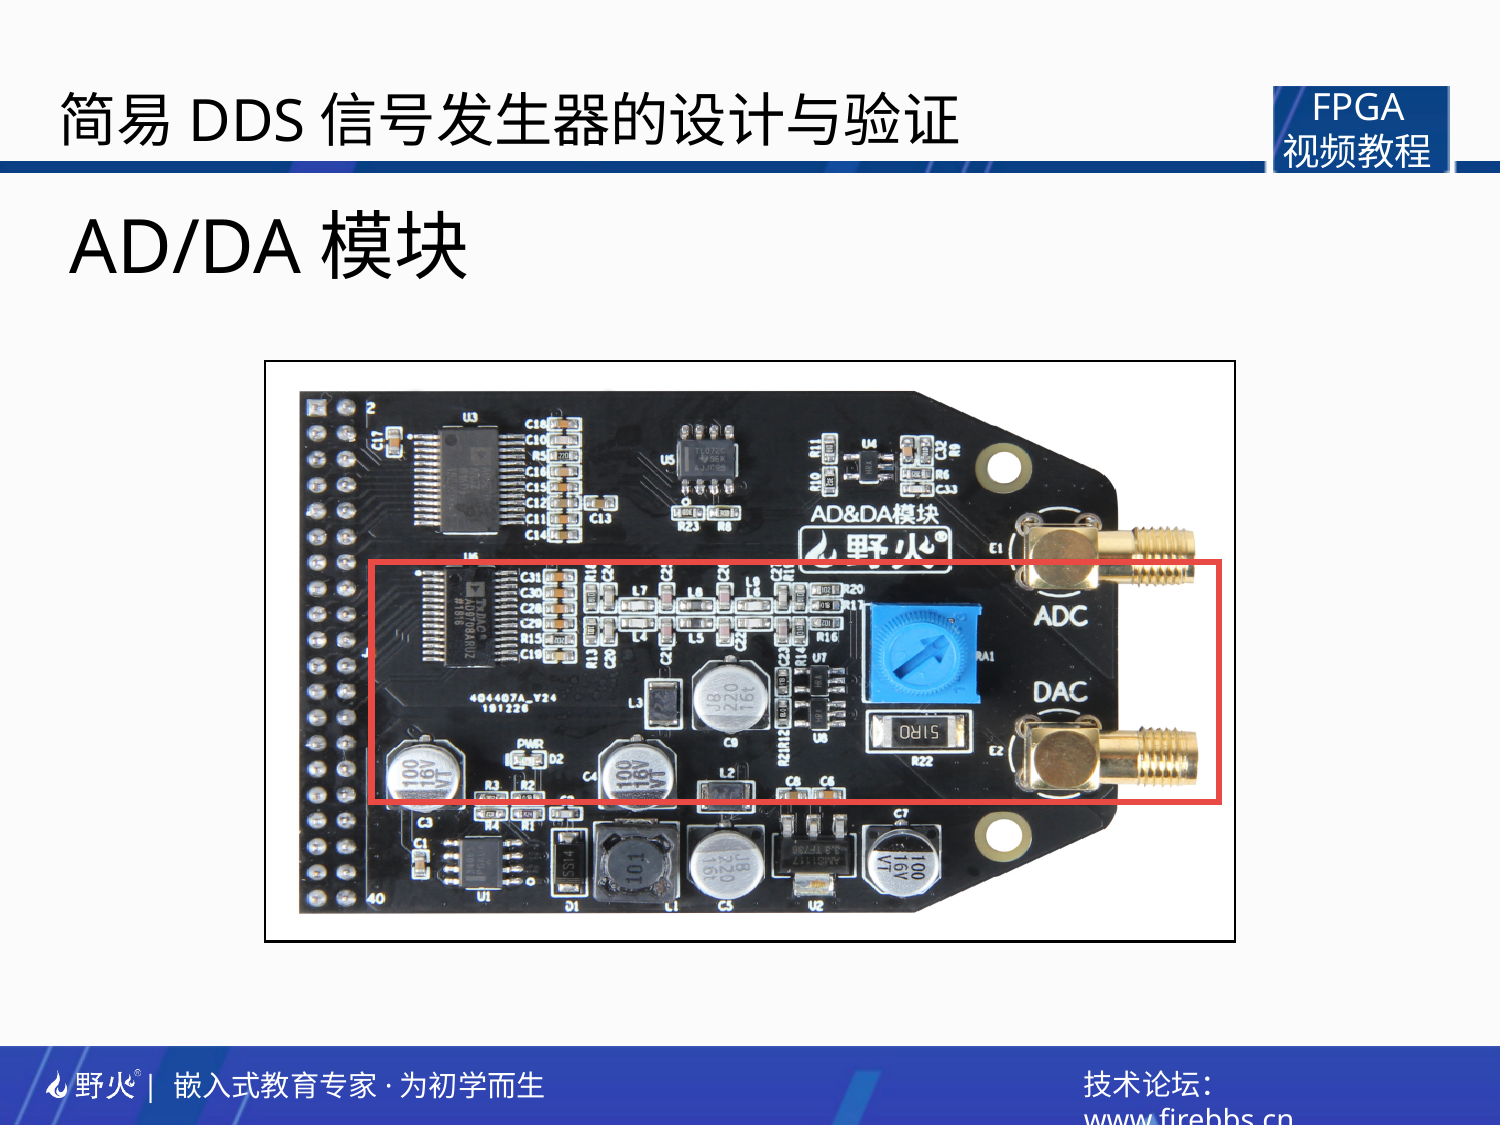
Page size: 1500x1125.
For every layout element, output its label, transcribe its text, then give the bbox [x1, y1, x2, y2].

picture [1115, 1117, 1120, 1125]
text_box 简易DDS信号发生器的设计与验证 [43, 75, 976, 161]
picture [0, 161, 1267, 173]
text_box FPGA 视频教程 [1267, 75, 1460, 181]
picture [265, 361, 1235, 941]
picture [1460, 161, 1500, 173]
picture [1209, 1116, 1218, 1125]
picture [1092, 1117, 1097, 1125]
picture [1281, 1116, 1289, 1125]
picture [1192, 1116, 1200, 1121]
picture [1126, 1115, 1132, 1125]
picture [1103, 1115, 1109, 1125]
picture [1138, 1117, 1143, 1125]
picture [1227, 1116, 1236, 1125]
text_box AD/DA模块 [54, 190, 858, 296]
picture [0, 1046, 1500, 1125]
